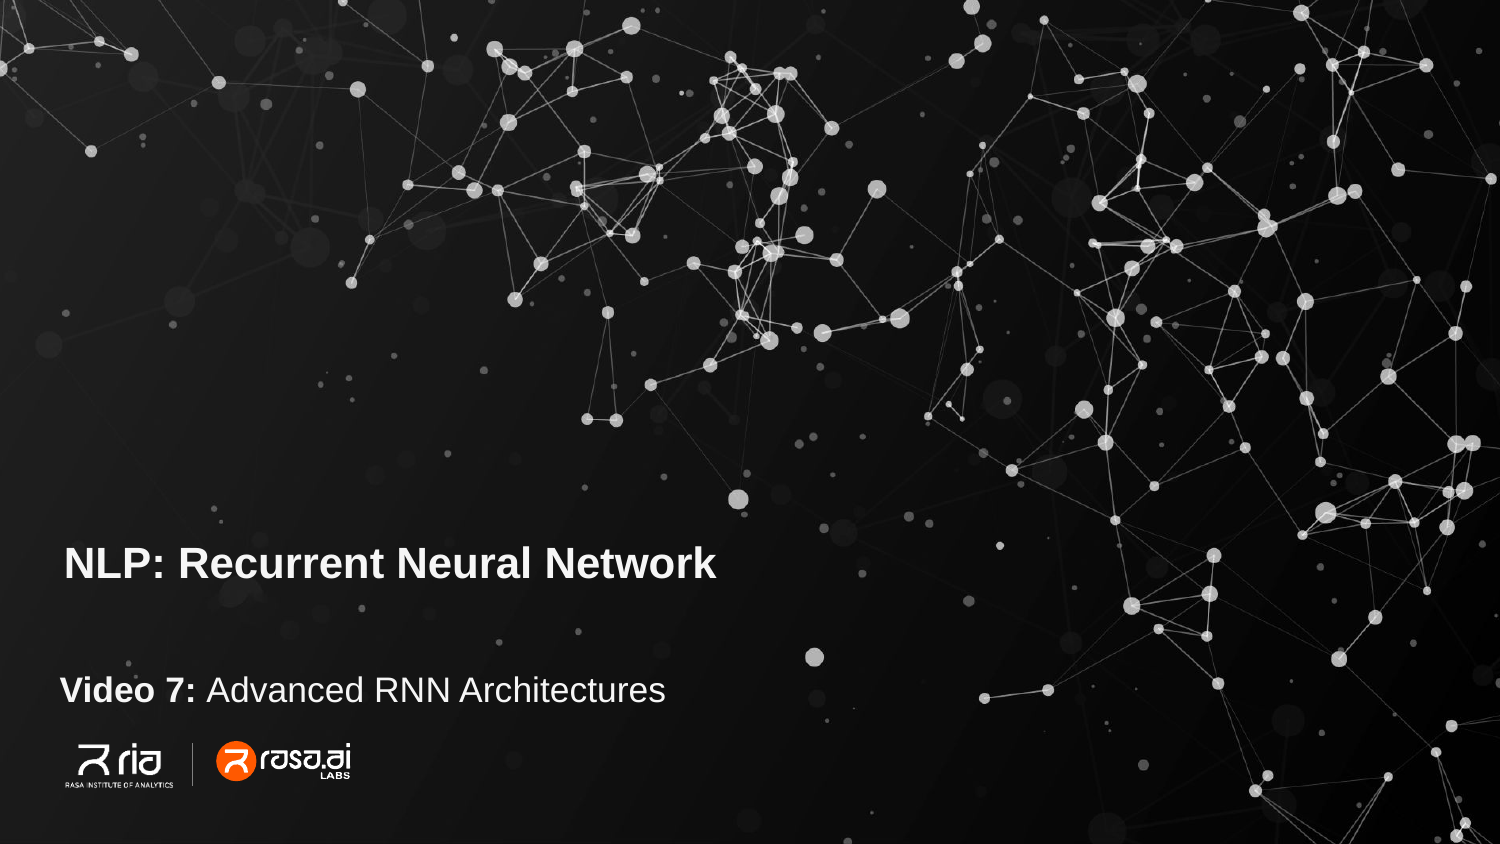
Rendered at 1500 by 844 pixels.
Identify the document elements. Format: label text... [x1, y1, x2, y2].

text_box NLP: Recurrent Neural Network Video 7: Advanced RNN Architectures [57, 532, 724, 710]
picture [0, 0, 1500, 844]
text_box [57, 734, 351, 796]
